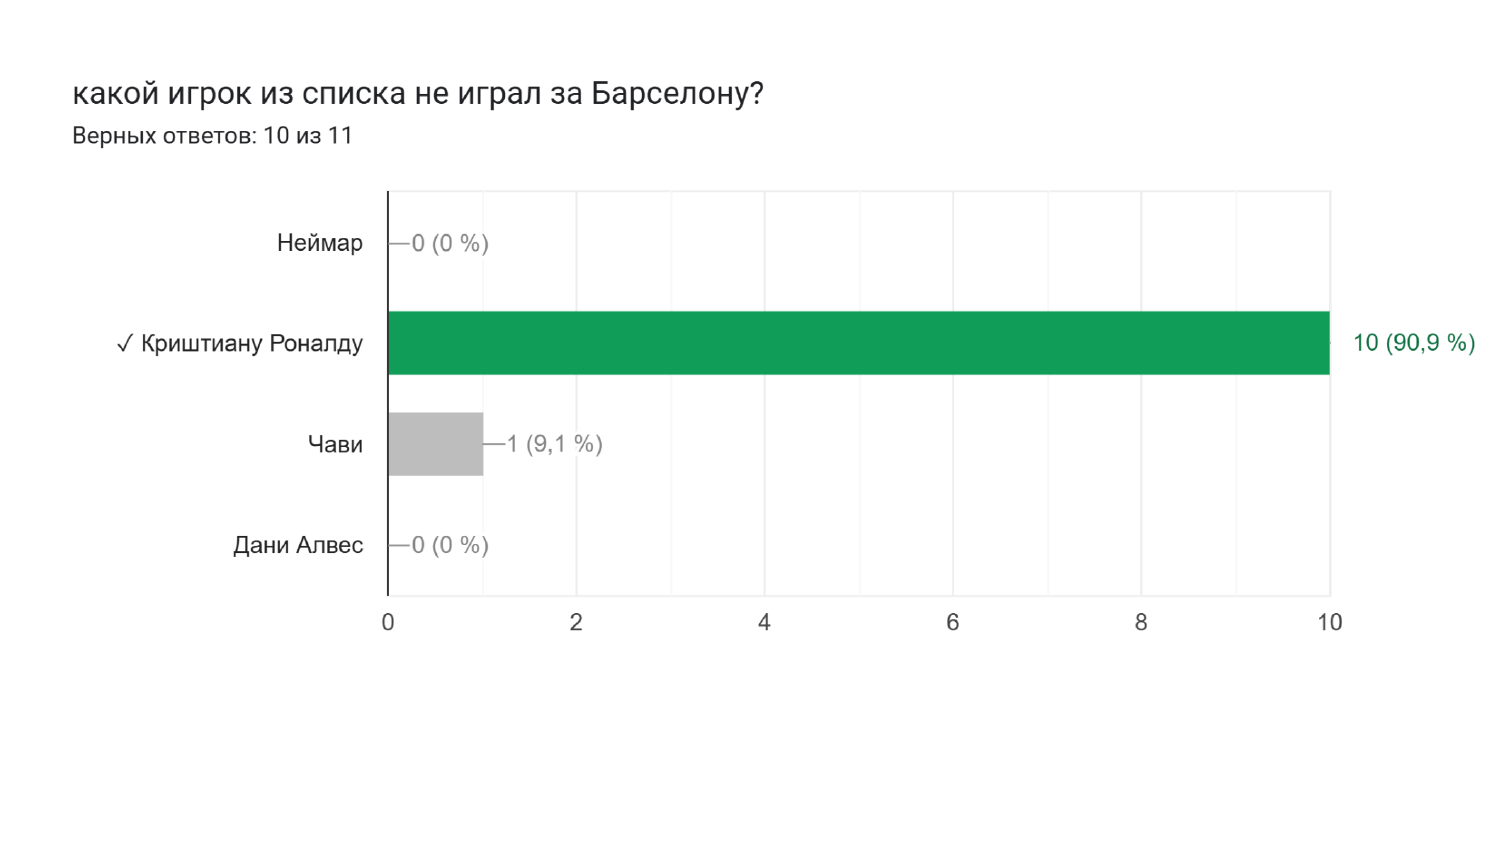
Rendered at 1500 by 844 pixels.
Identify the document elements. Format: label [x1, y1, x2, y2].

picture [24, 24, 1476, 715]
